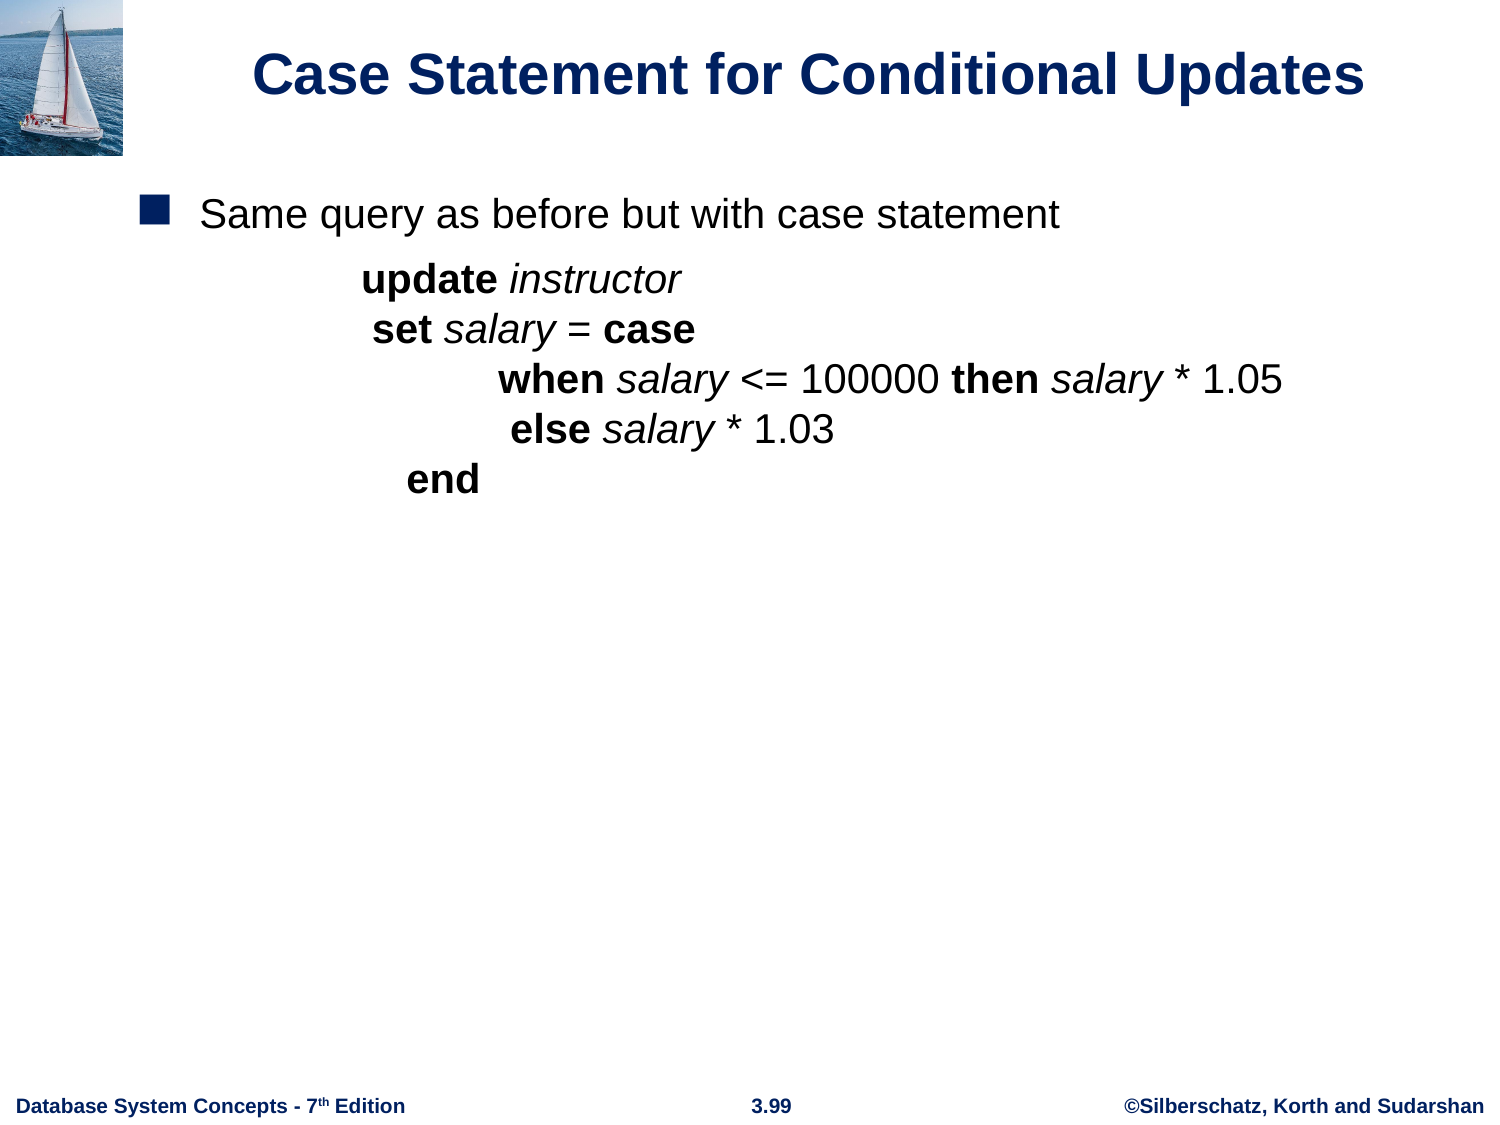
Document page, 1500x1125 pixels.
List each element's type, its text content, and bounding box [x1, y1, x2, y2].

picture [0, 0, 123, 156]
list Same query as before but with case statement update instructor set salary = case when salary <= 100000 then salary * 1.05 else salary * 1.03 end [128, 179, 1314, 602]
title Case Statement for Conditional Updates [146, 13, 1473, 114]
